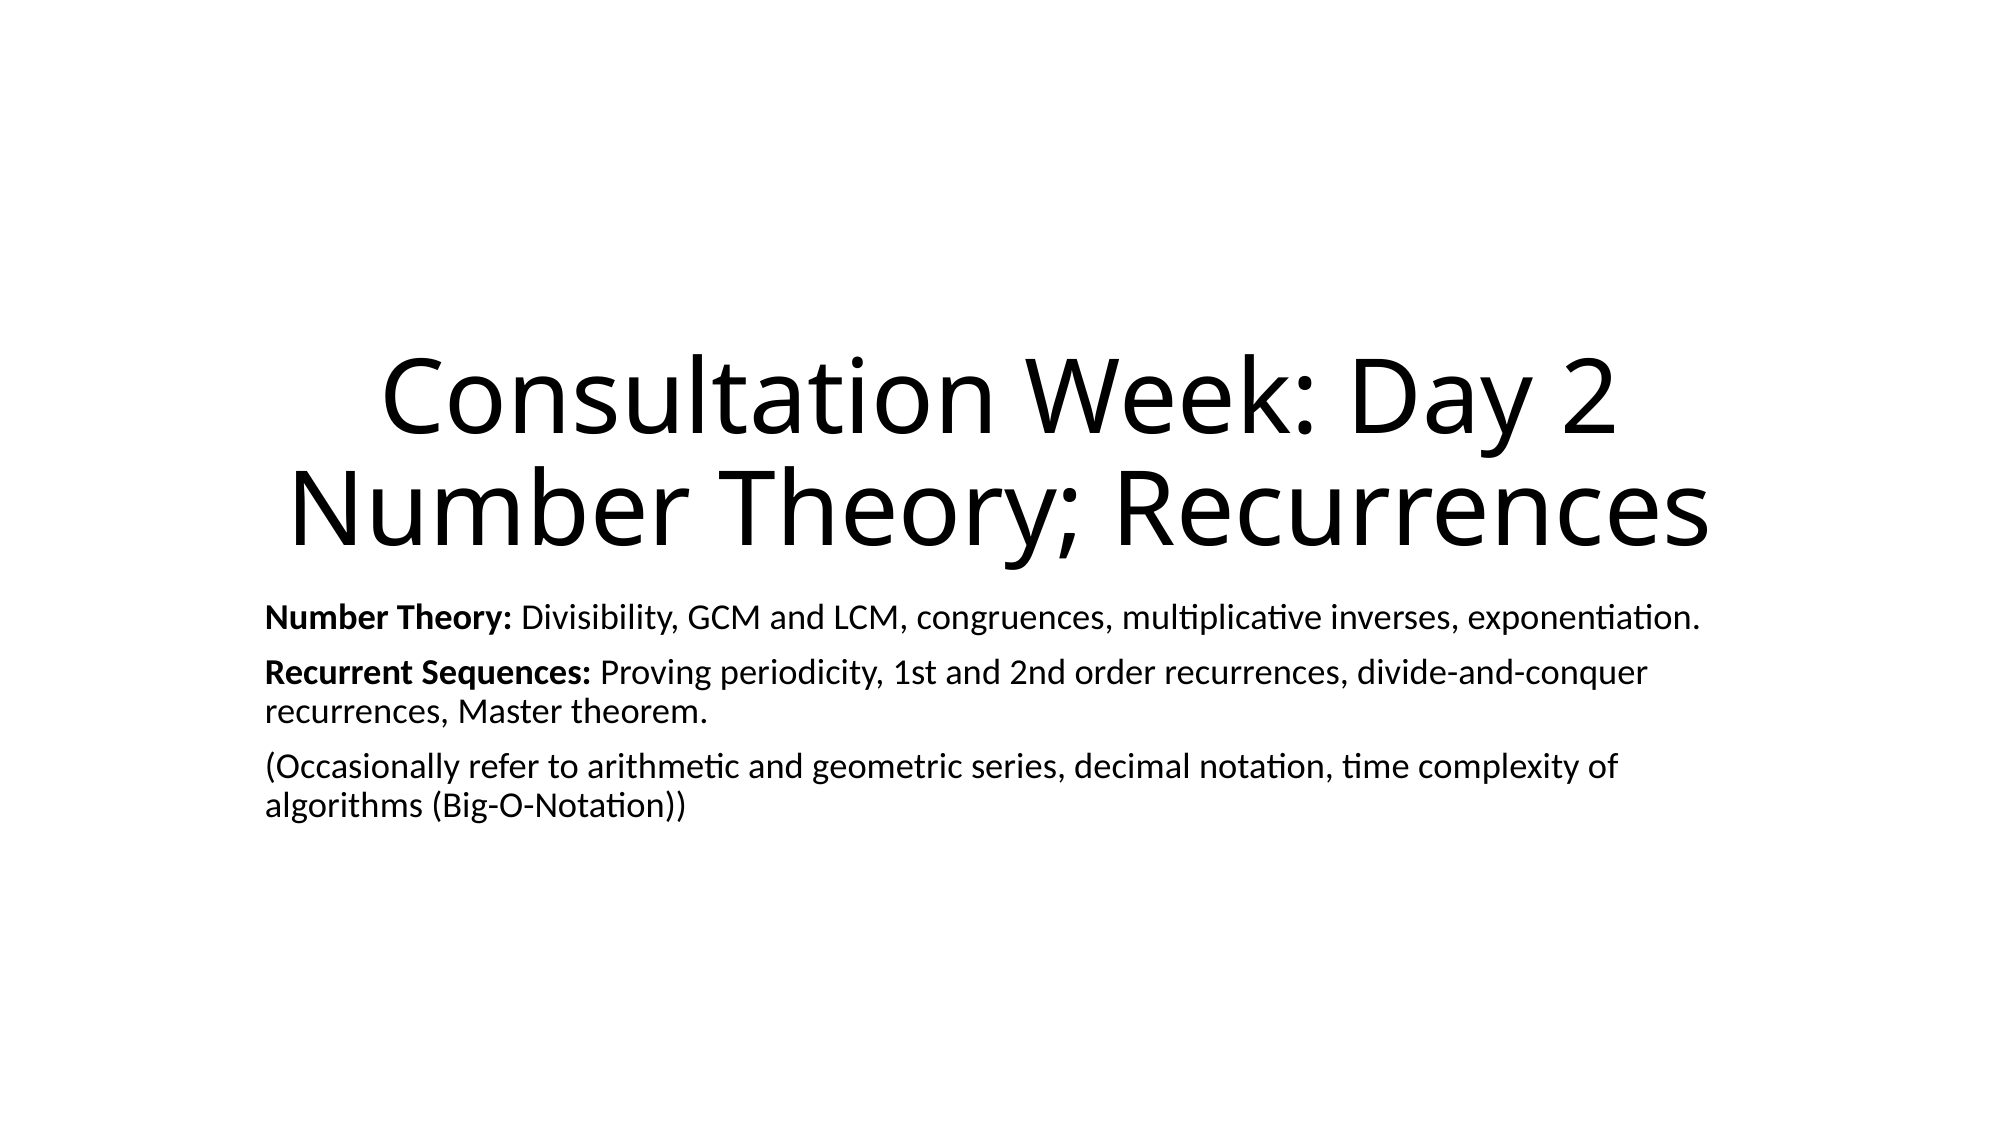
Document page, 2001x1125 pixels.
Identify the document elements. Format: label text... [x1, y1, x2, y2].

title Consultation Week: Day 2 Number Theory; Recurrences [249, 184, 1750, 576]
subtitle Number Theory: Divisibility, GCM and LCM, congruences, multiplicative inverses, exponentiation. Recurrent Sequences: Proving periodicity, 1st and 2nd order recurrences, divide-and-conquer recurrences, Master theorem. (Occasionally refer to arithmetic and geometric series, decimal notation, time complexity of algorithms (Big-O-Notation)) [249, 590, 1750, 863]
